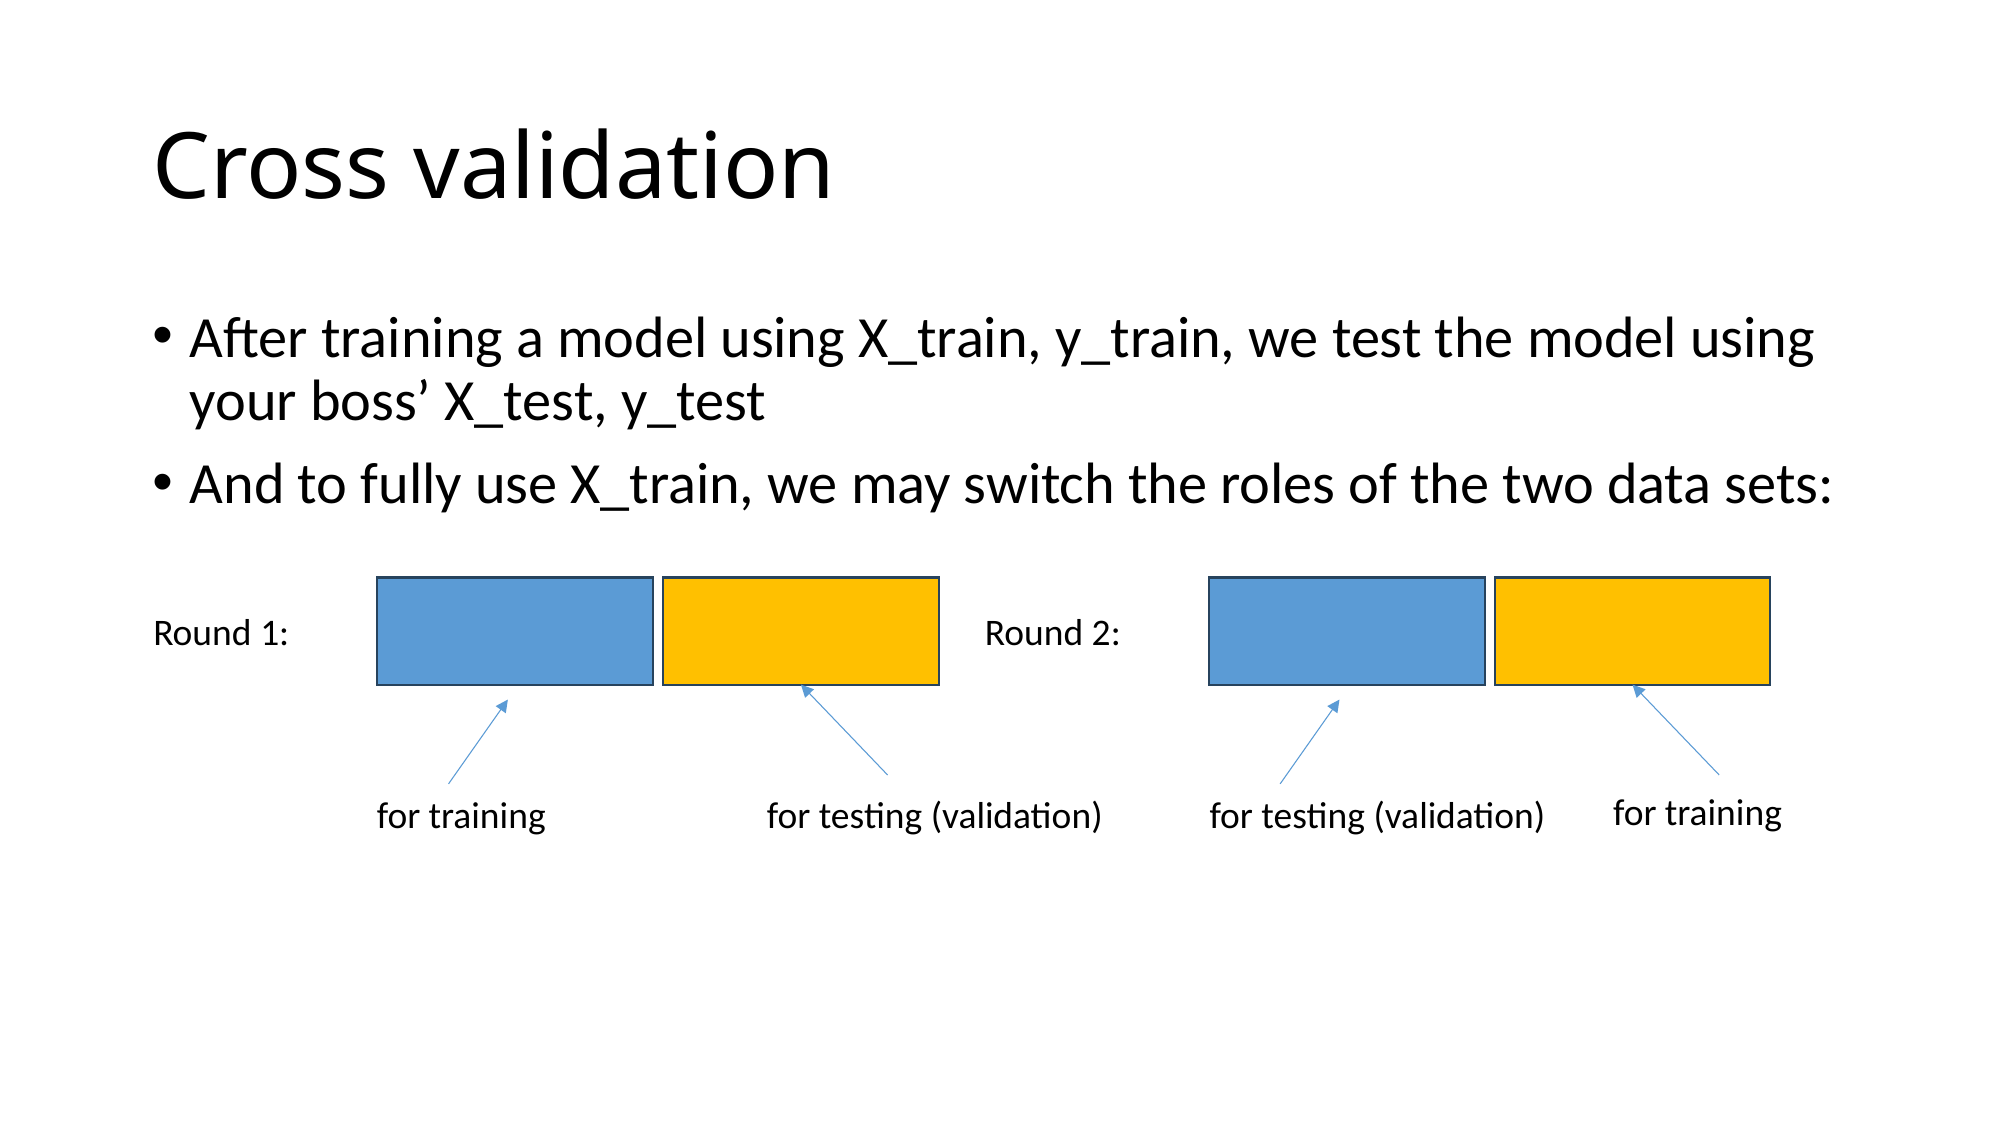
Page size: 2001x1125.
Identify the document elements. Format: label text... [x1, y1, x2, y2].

text_box for testing (validation) [1194, 783, 1561, 844]
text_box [1632, 684, 1720, 776]
text_box [1494, 576, 1771, 686]
text_box [662, 576, 940, 686]
text_box for training [1598, 780, 1798, 841]
text_box Round 1: [138, 600, 305, 661]
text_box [800, 684, 888, 776]
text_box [1280, 699, 1340, 784]
text_box for testing (validation) [752, 783, 1118, 844]
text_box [448, 699, 508, 784]
text_box [376, 576, 654, 686]
text_box [1208, 576, 1486, 686]
text_box Round 2: [970, 600, 1136, 661]
text_box for training [362, 783, 561, 844]
list After training a model using X_train, y_train, we test the model using your boss’ X_test, y_test And to fully use X_train, we may switch the roles of the two data sets: [137, 299, 1863, 1014]
title Cross validation [137, 59, 1863, 278]
